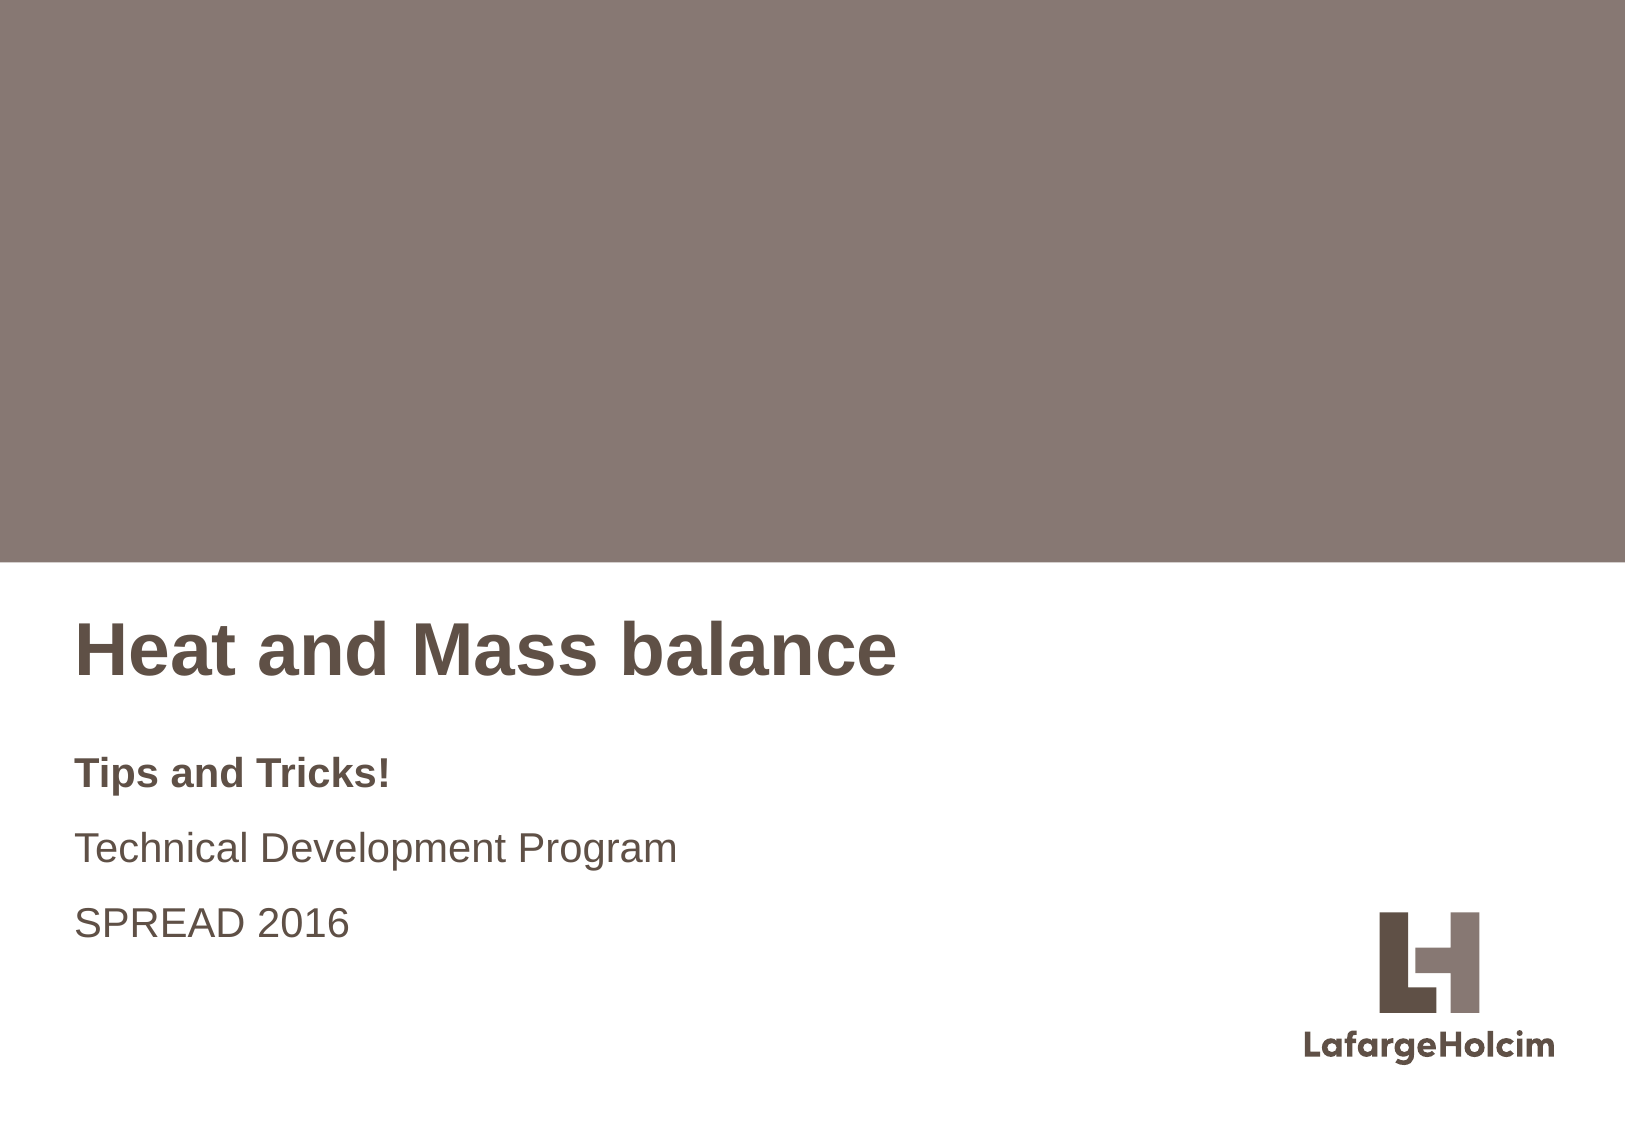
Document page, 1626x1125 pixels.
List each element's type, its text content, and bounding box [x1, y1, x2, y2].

picture [0, 0, 1625, 563]
title Heat and Mass balance [74, 606, 1540, 793]
subtitle Tips and Tricks! Technical Development Program SPREAD 2016 [74, 745, 1173, 998]
